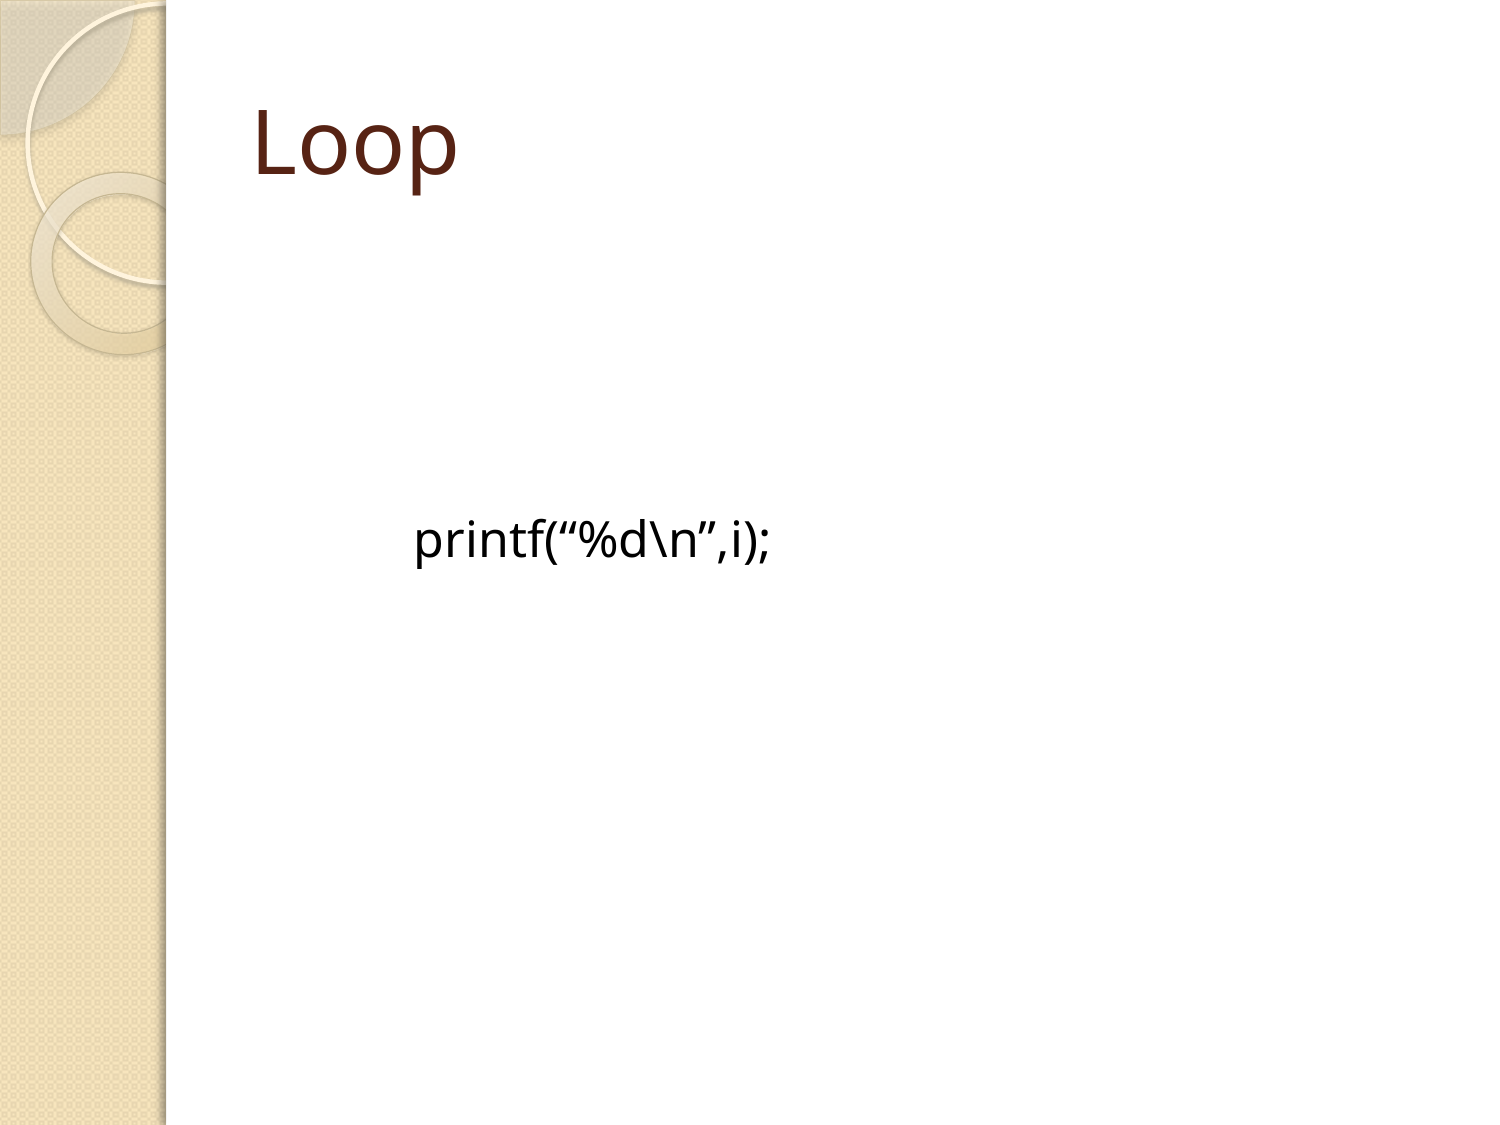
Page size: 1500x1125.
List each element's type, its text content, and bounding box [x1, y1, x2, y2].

title Loop [235, 45, 1466, 233]
